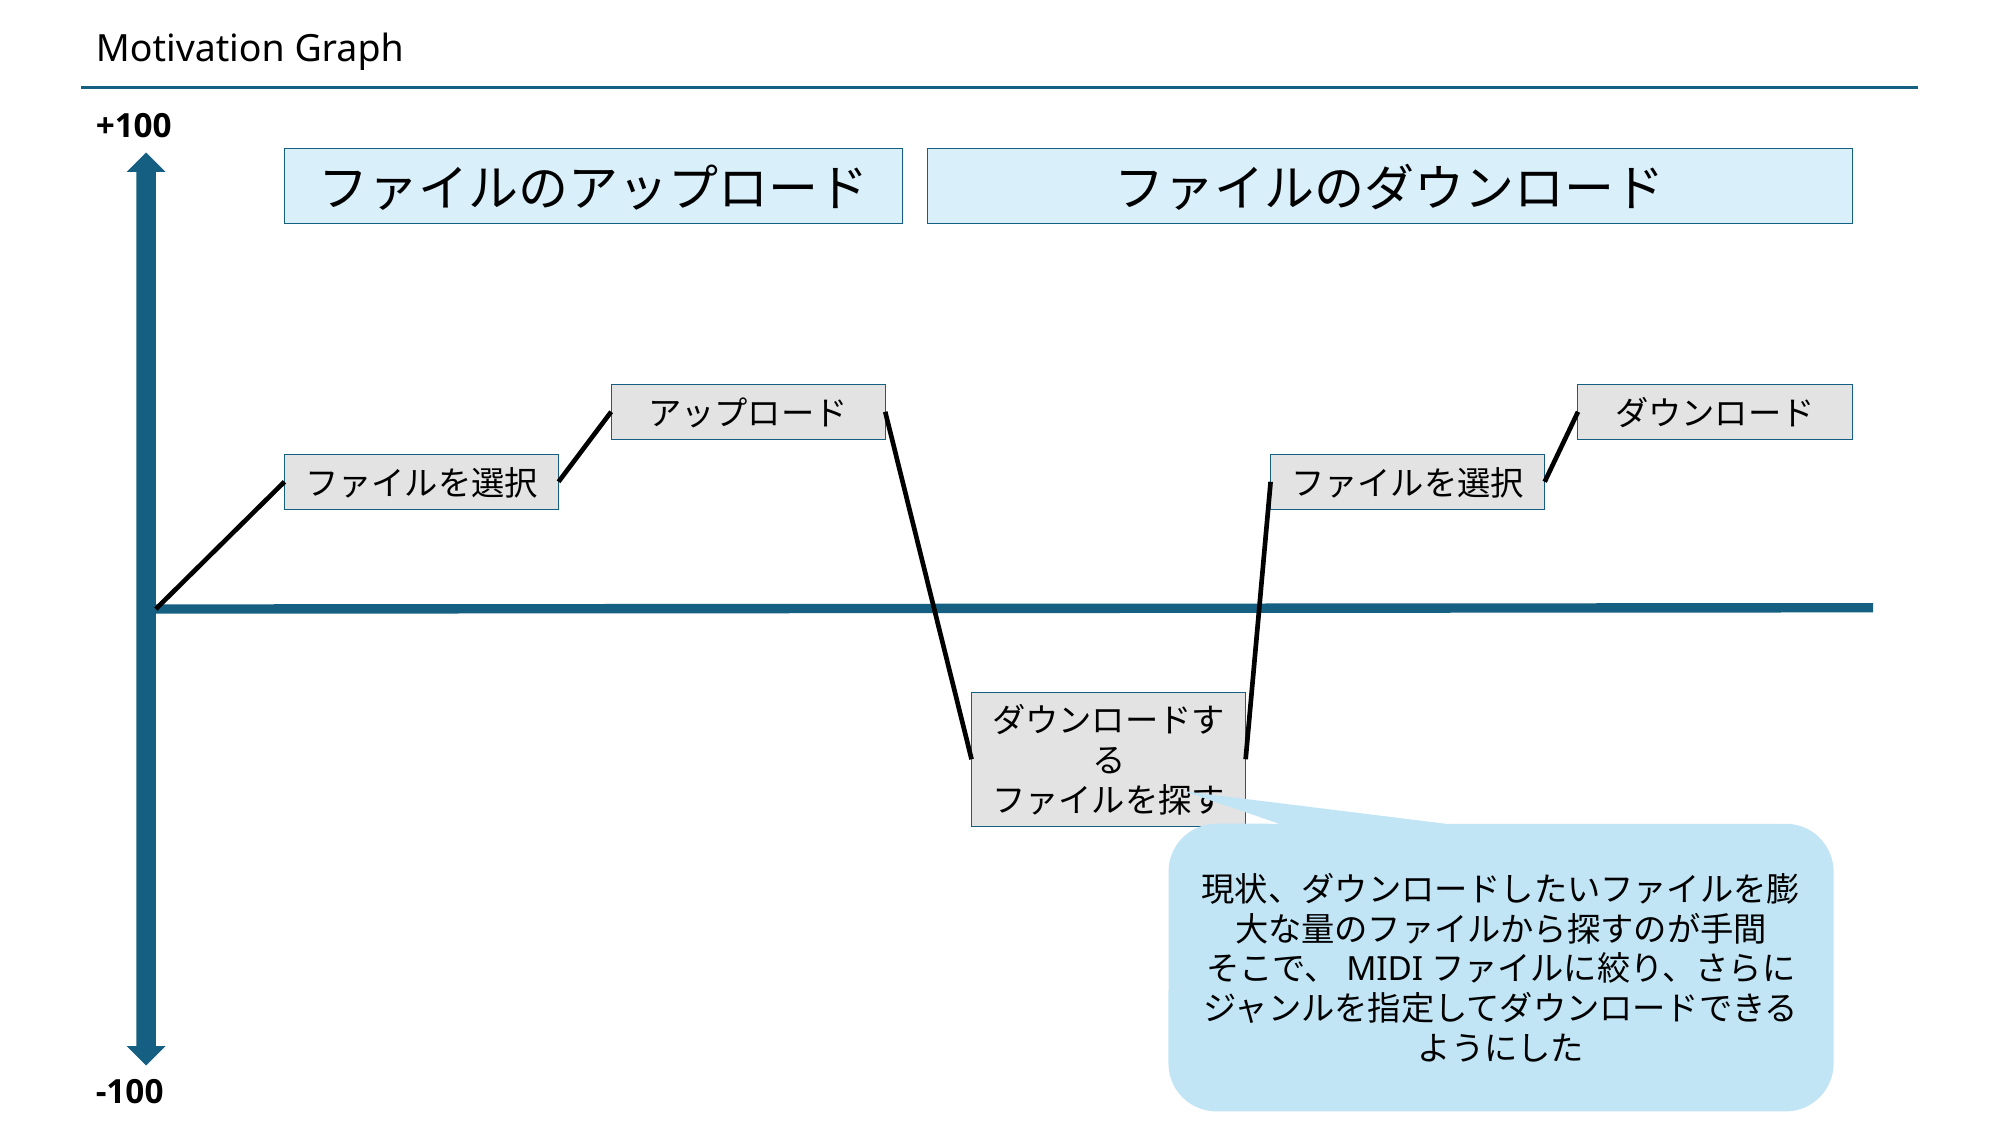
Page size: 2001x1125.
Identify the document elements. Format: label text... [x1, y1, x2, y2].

text_box ダウンロードする ファイルを探す [971, 692, 1246, 827]
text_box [1544, 411, 1579, 483]
text_box アップロード [611, 384, 886, 440]
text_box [558, 411, 612, 483]
text_box ファイルのアップロード [284, 148, 903, 224]
text_box ファイルのダウンロード [927, 148, 1853, 224]
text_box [1245, 481, 1272, 741]
text_box [122, 152, 170, 1062]
text_box ファイルを選択 [1270, 454, 1545, 510]
text_box 現状、ダウンロードしたいファイルを膨大な量のファイルから探すのが手間 そこで、MIDIファイルに絞り、さらにジャンルを指定してダウンロードできるようにした [1166, 789, 1836, 1113]
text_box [155, 481, 286, 610]
text_box ファイルを選択 [284, 454, 559, 510]
text_box Motivation Graph [81, 16, 1142, 77]
text_box ダウンロード [1577, 384, 1853, 440]
text_box +100 [81, 96, 1142, 152]
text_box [884, 411, 973, 741]
text_box -100 [81, 1062, 1142, 1118]
